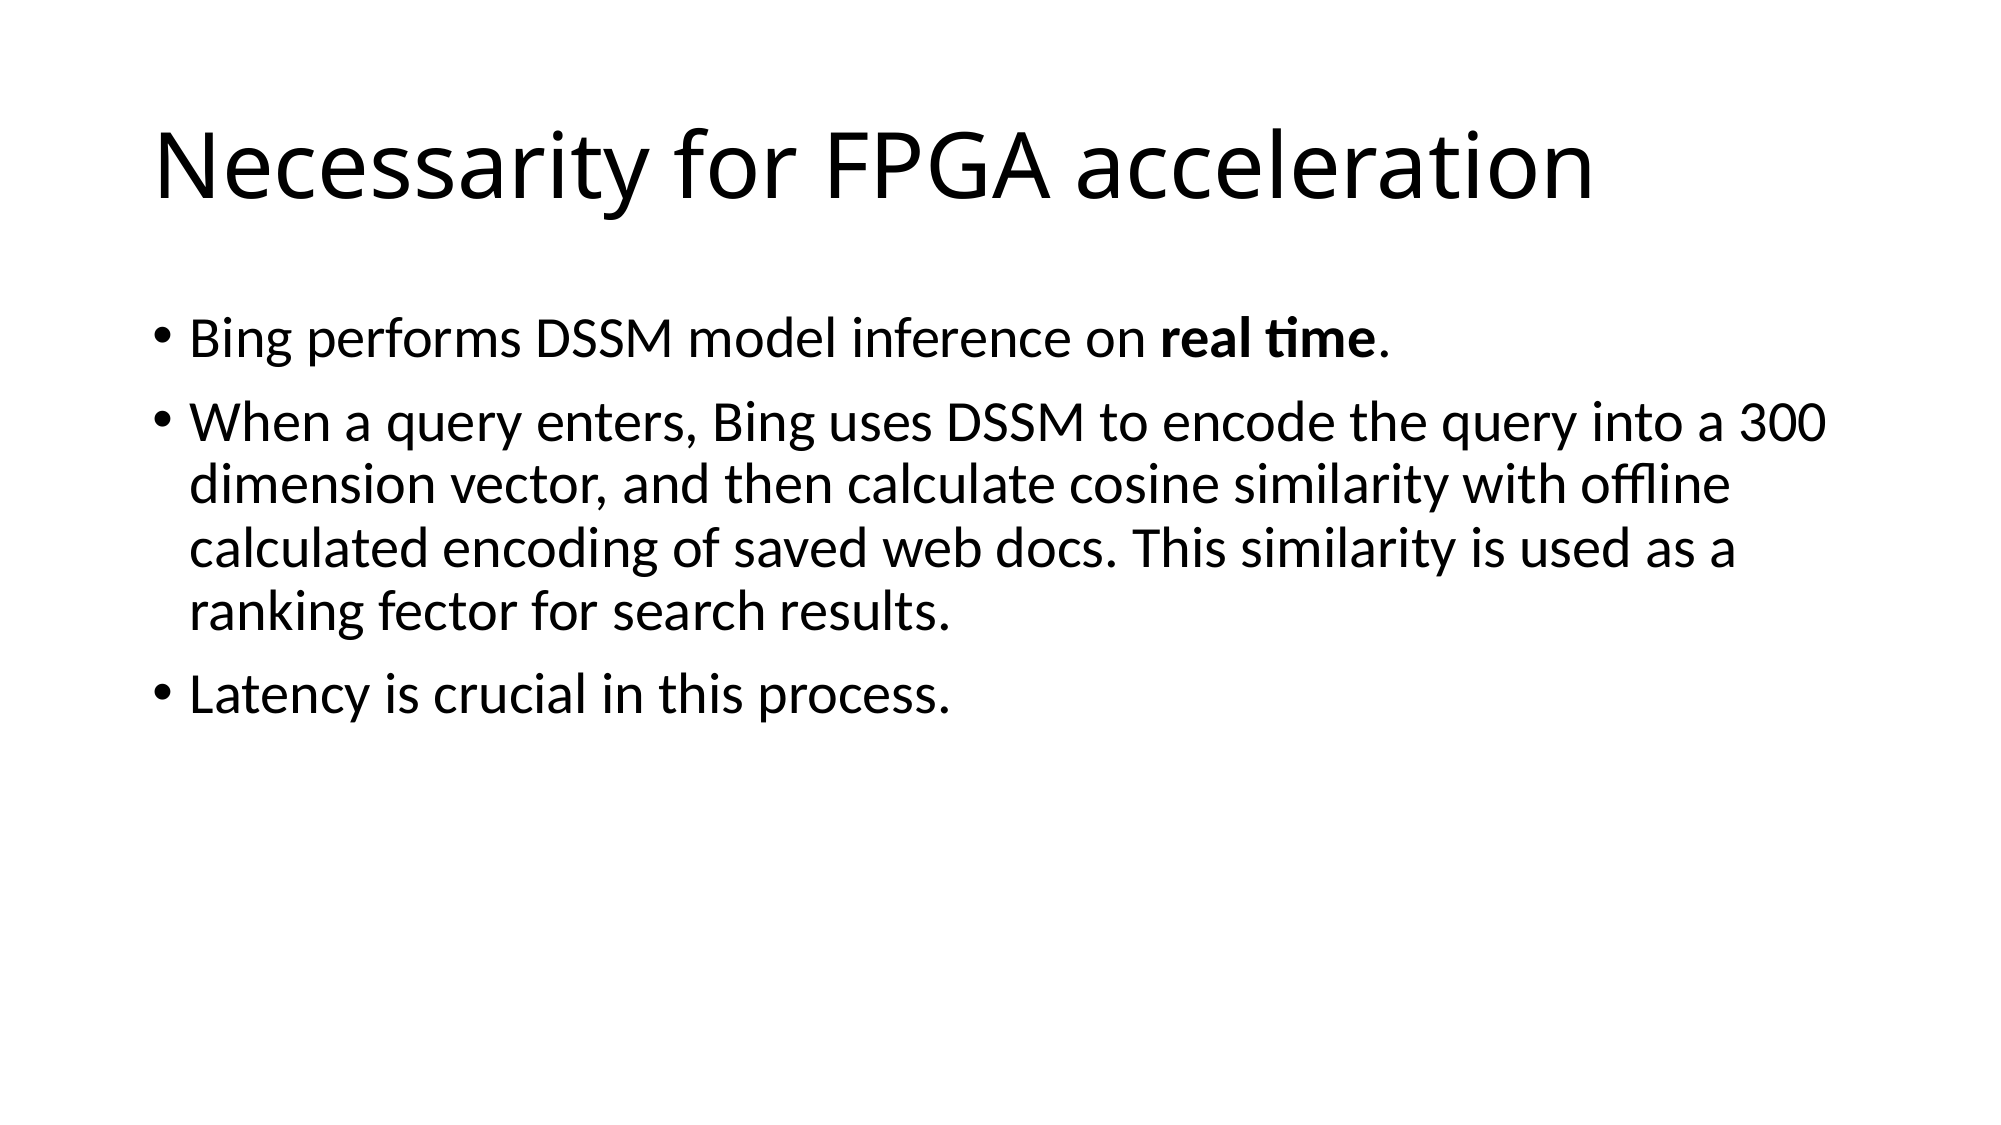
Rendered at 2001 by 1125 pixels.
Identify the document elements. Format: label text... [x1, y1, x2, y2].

title Necessarity for FPGA acceleration [137, 59, 1863, 278]
list Bing performs DSSM model inference on real time. When a query enters, Bing uses DSSM to encode the query into a 300 dimension vector, and then calculate cosine similarity with offline calculated encoding of saved web docs. This similarity is used as a ranking fector for search results. Latency is crucial in this process. [137, 299, 1863, 1014]
